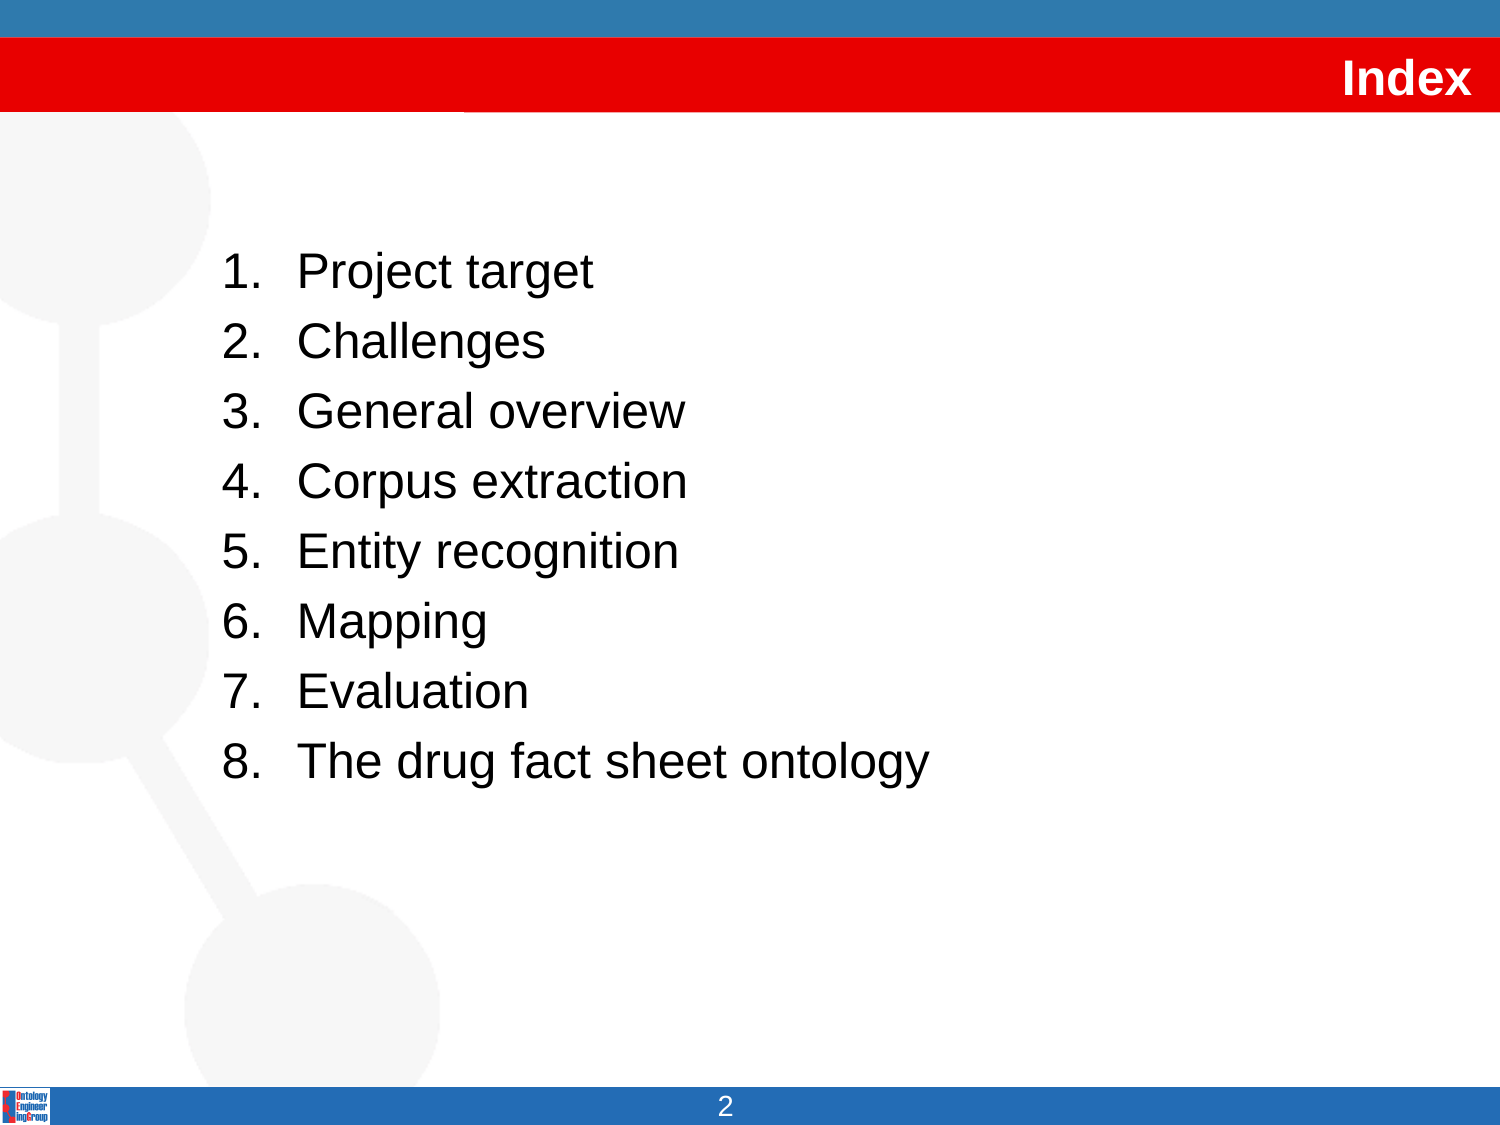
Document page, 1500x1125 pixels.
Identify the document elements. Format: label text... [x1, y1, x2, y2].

list Project target Challenges General overview Corpus extraction Entity recognition Mapping Evaluation The drug fact sheet ontology [206, 160, 1329, 1024]
picture [0, 112, 1500, 1125]
slide_number 2 [702, 1079, 816, 1118]
title Index [212, 49, 1488, 101]
